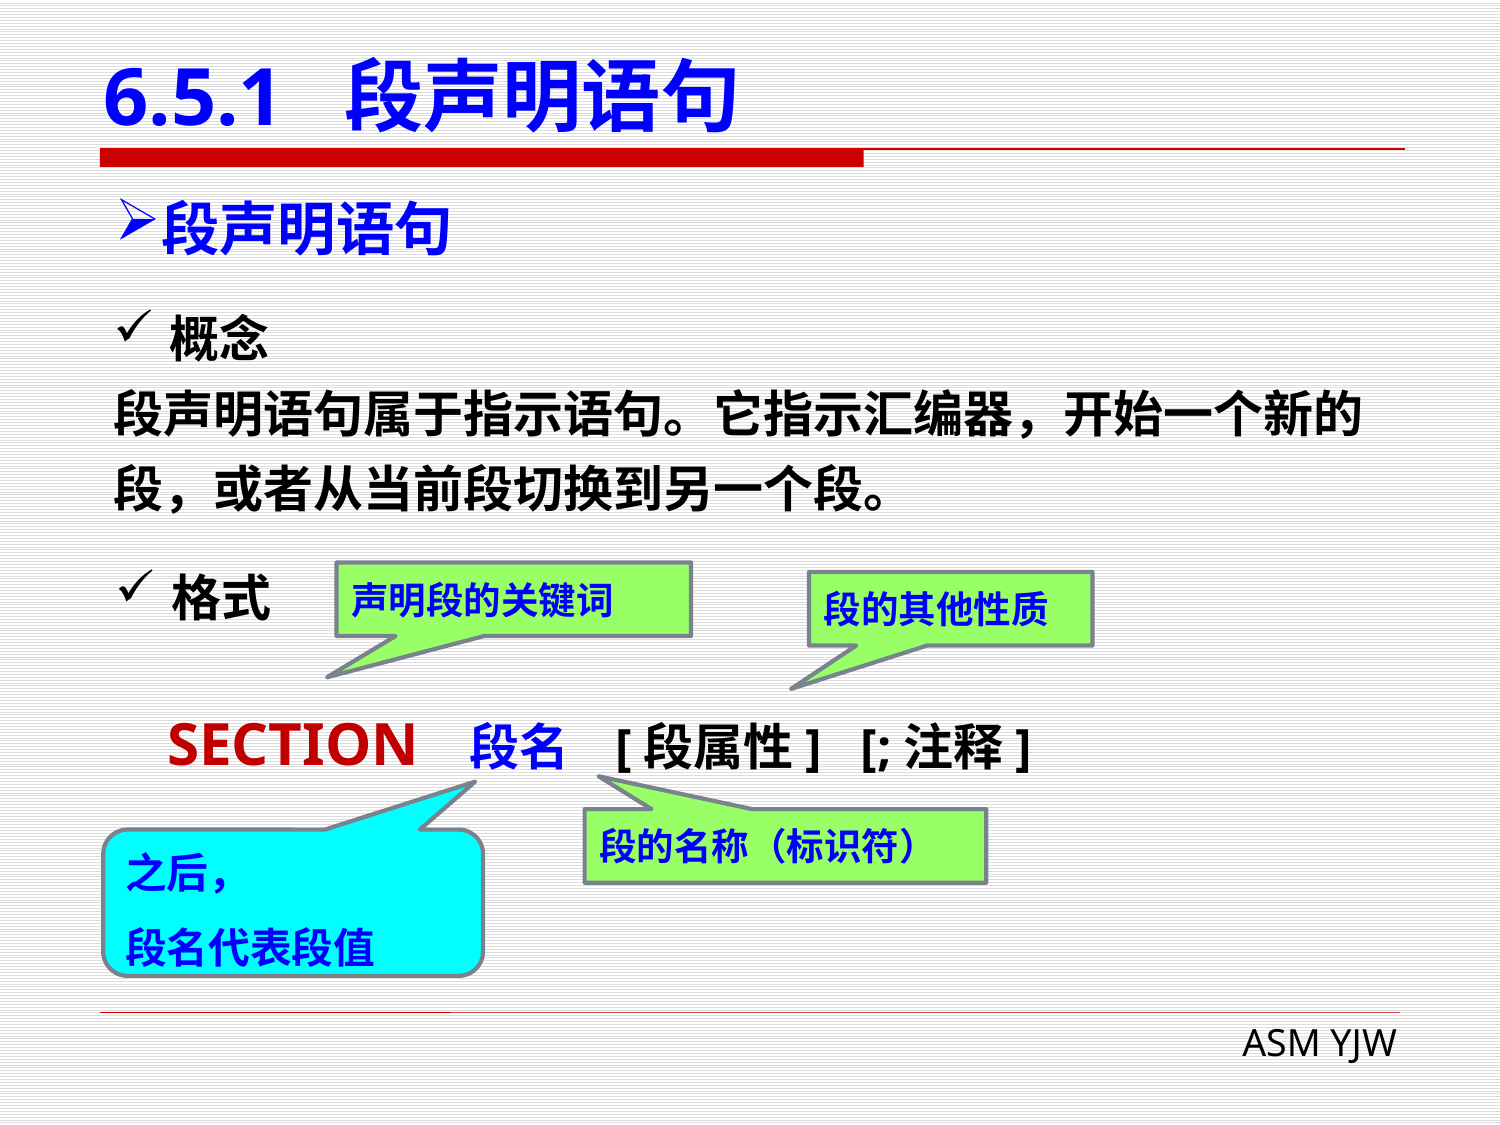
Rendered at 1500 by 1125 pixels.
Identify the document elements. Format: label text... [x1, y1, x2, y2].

text_box 段声明语句 [100, 184, 1400, 270]
text_box 格式 SECTION 段名 [段属性] [;注释] [100, 544, 1400, 785]
text_box 声明段的关键词 [324, 560, 694, 680]
text_box 概念 段声明语句属于指示语句。它指示汇编器，开始一个新的段，或者从当前段切换到另一个段。 [98, 284, 1398, 525]
text_box 段的其他性质 [789, 569, 1095, 691]
text_box 段的名称（标识符） [582, 774, 989, 885]
text_box 之后， 段名代表段值 [101, 779, 486, 978]
title 6.5.1 段声明语句 [88, 42, 1448, 149]
